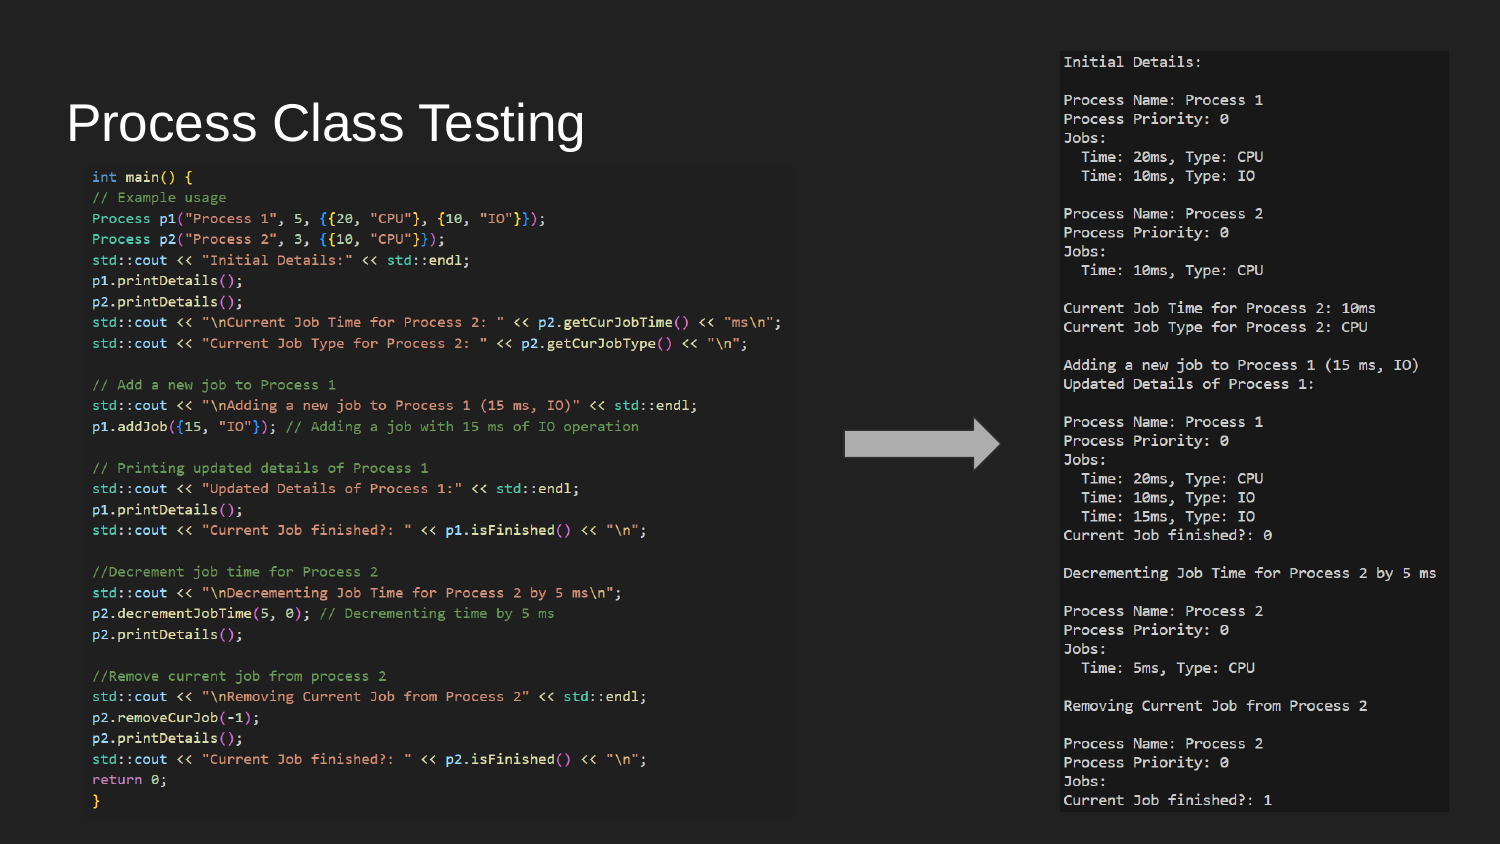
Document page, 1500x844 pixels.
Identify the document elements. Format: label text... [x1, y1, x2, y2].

text_box [844, 416, 1001, 472]
picture [85, 166, 793, 819]
title Process Class Testing [51, 72, 1055, 167]
picture [1060, 51, 1450, 812]
